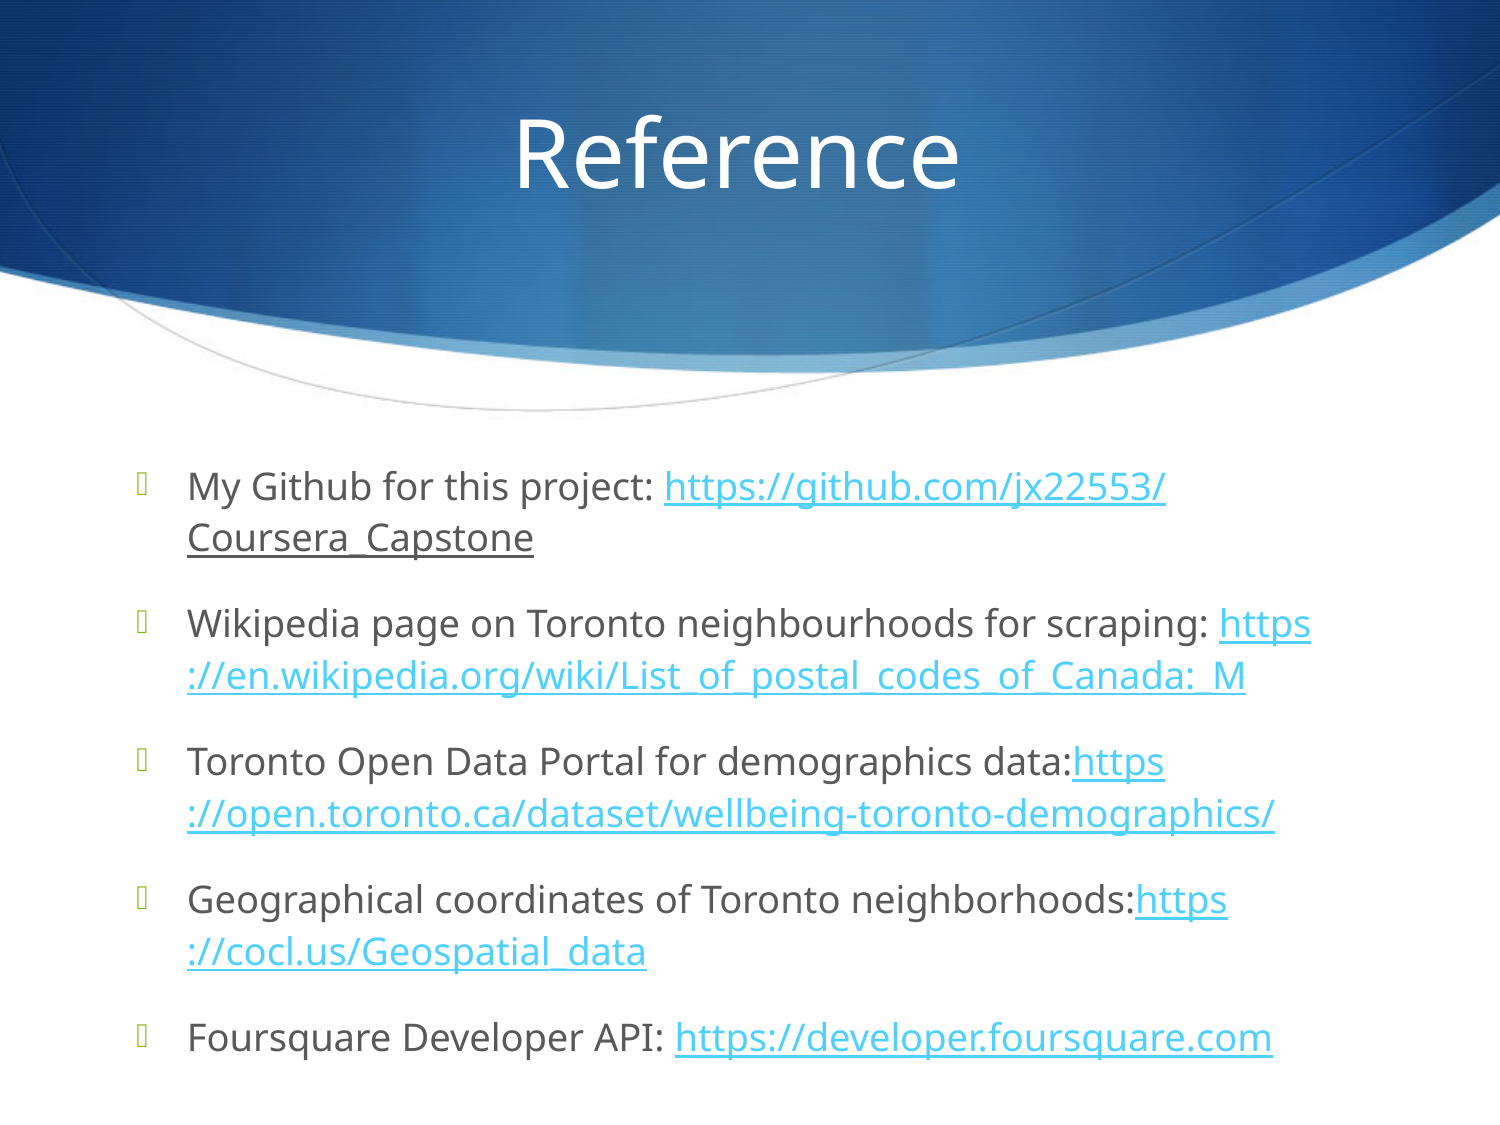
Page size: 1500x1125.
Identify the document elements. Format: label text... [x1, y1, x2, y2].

picture [0, 0, 1500, 1125]
list My Github for this project: https://github.com/jx22553/Coursera_Capstone Wikipedia page on Toronto neighbourhoods for scraping: https://en.wikipedia.org/wiki/List_of_postal_codes_of_Canada:_M Toronto Open Data Portal for demographics data:https://open.toronto.ca/dataset/wellbeing-toronto-demographics/ Geographical coordinates of Toronto neighborhoods:https://cocl.us/Geospatial_data Foursquare Developer API: https://developer.foursquare.com [121, 454, 1425, 1078]
title Reference [75, 56, 1425, 245]
